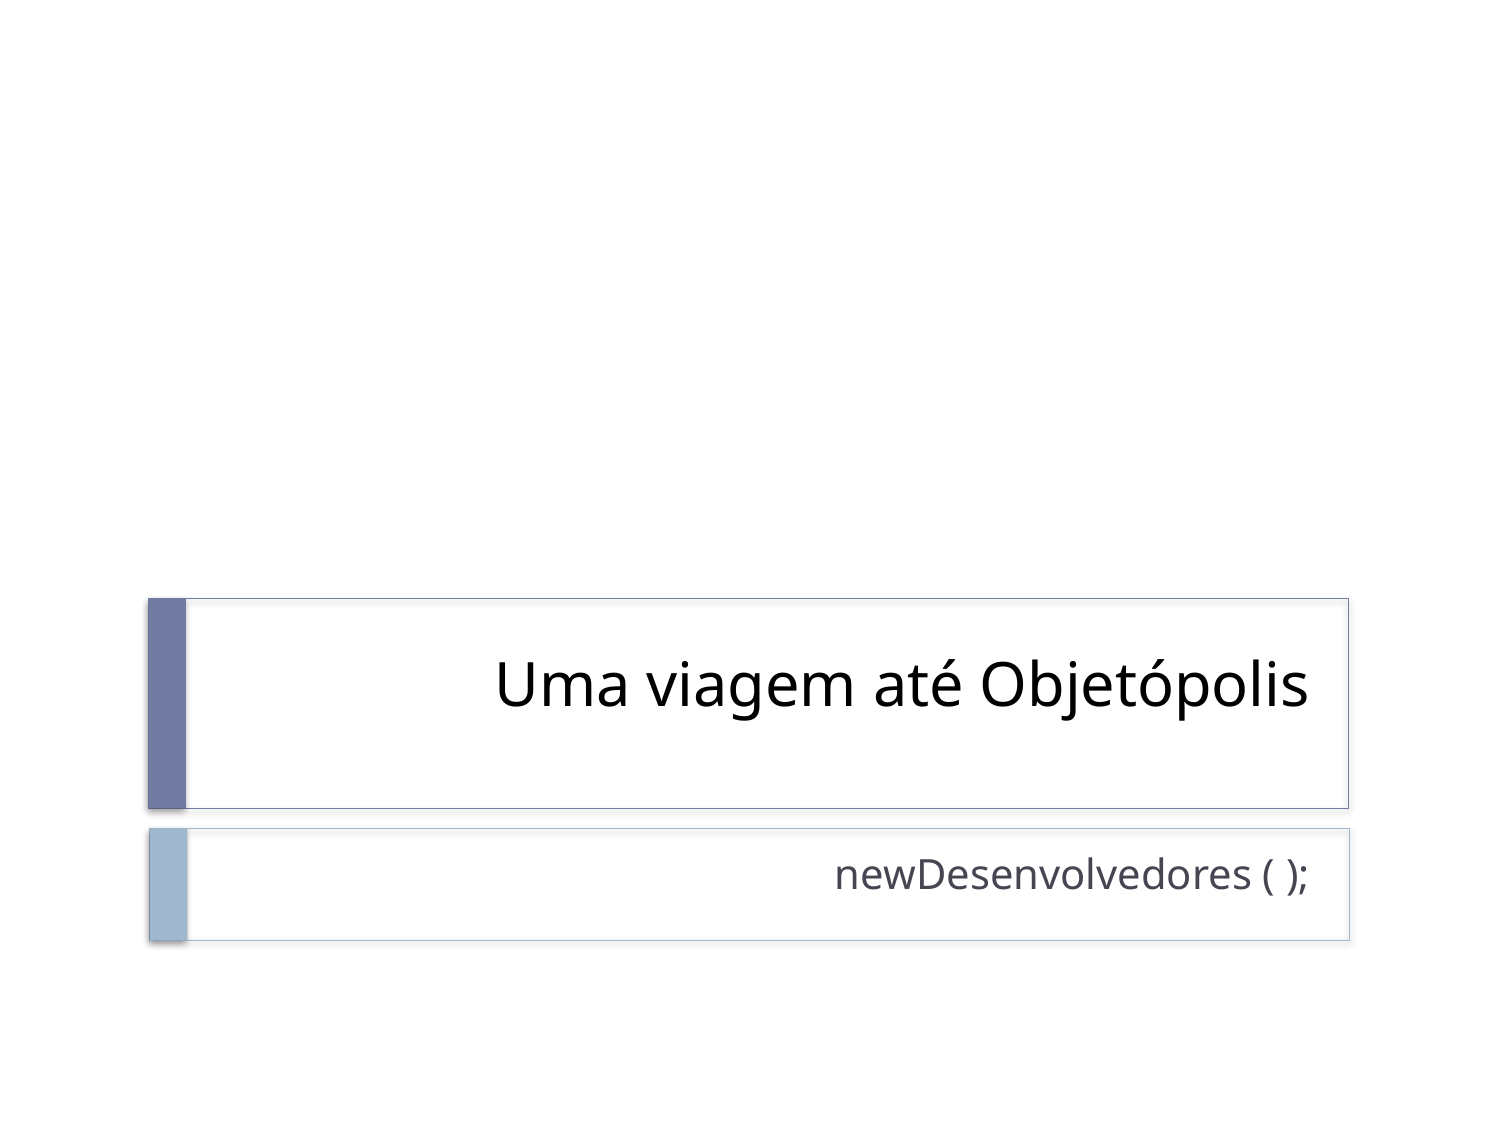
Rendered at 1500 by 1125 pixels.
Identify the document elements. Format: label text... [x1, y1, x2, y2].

subtitle newDesenvolvedores ( ); [200, 840, 1325, 929]
title Uma viagem até Objetópolis [200, 637, 1325, 800]
